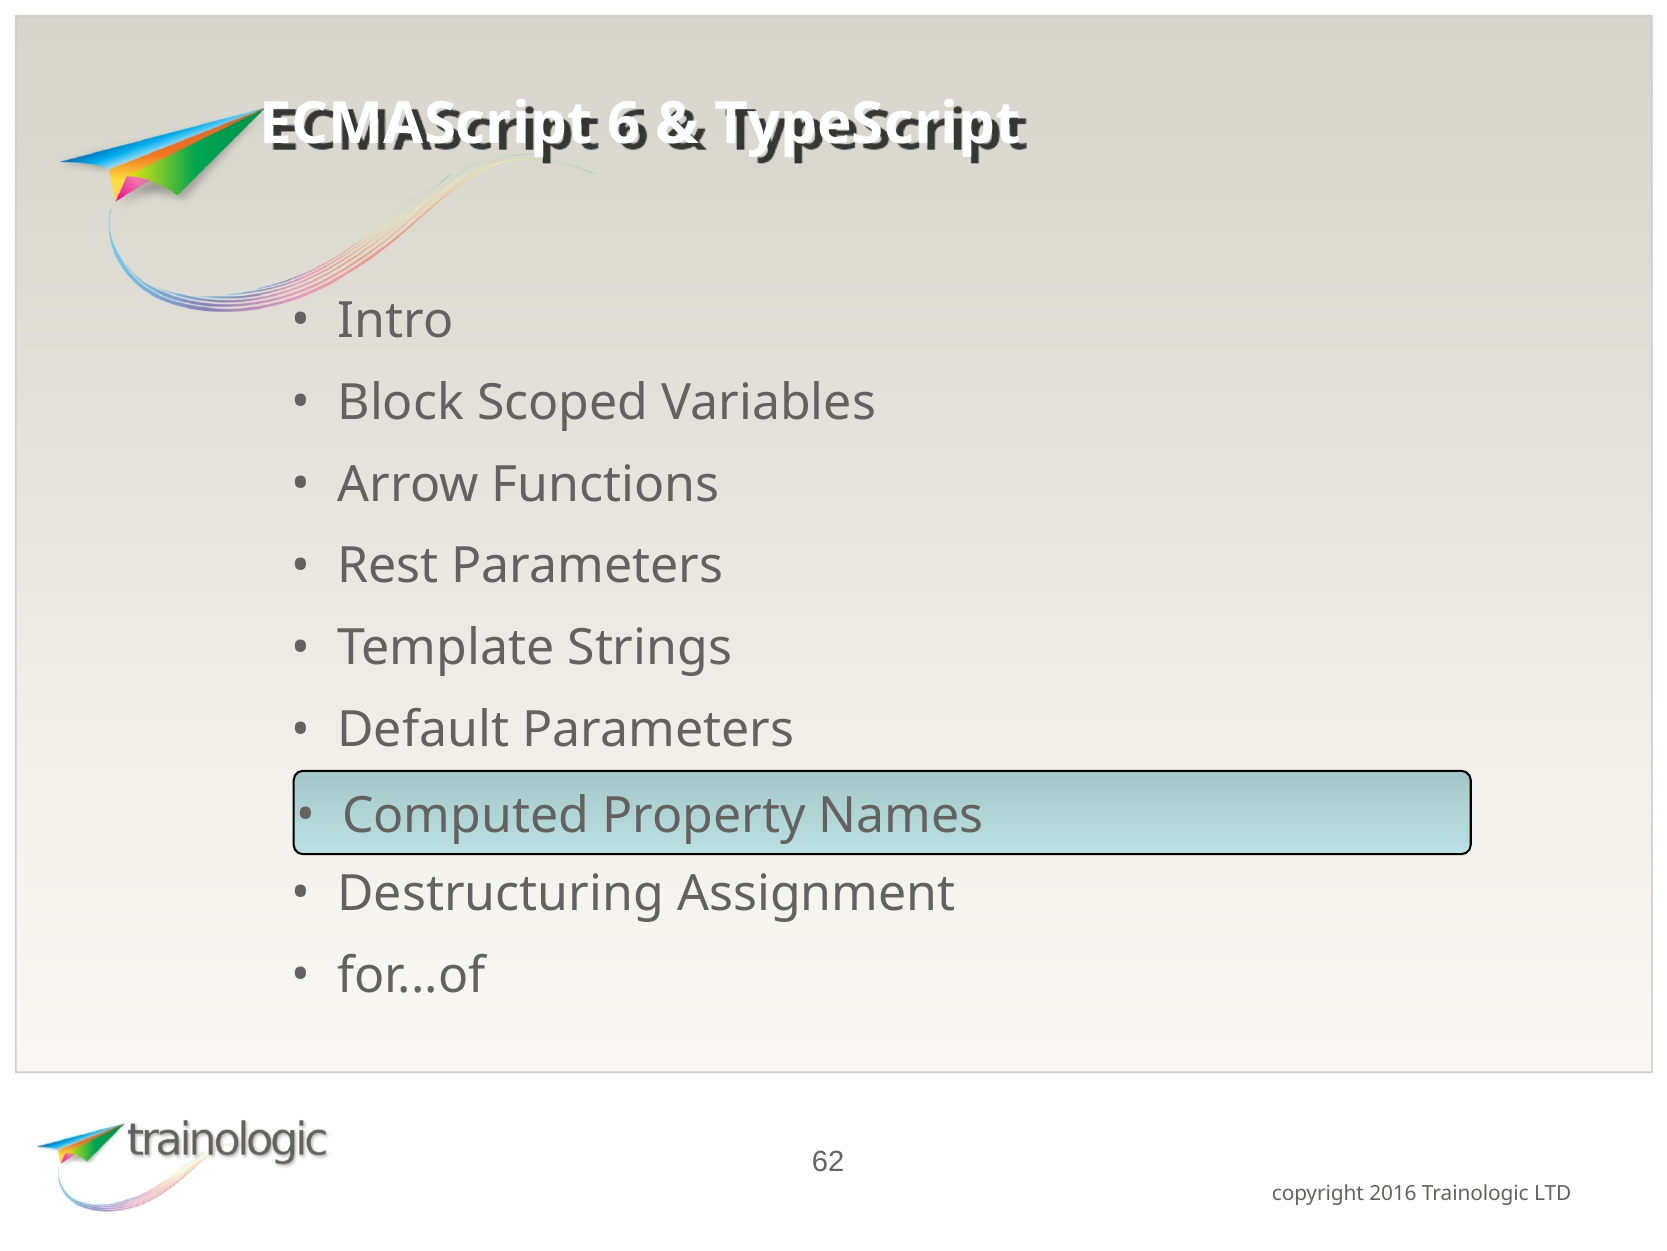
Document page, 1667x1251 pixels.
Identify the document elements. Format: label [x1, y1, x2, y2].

picture [0, 0, 1667, 1250]
text_box [293, 770, 1471, 855]
